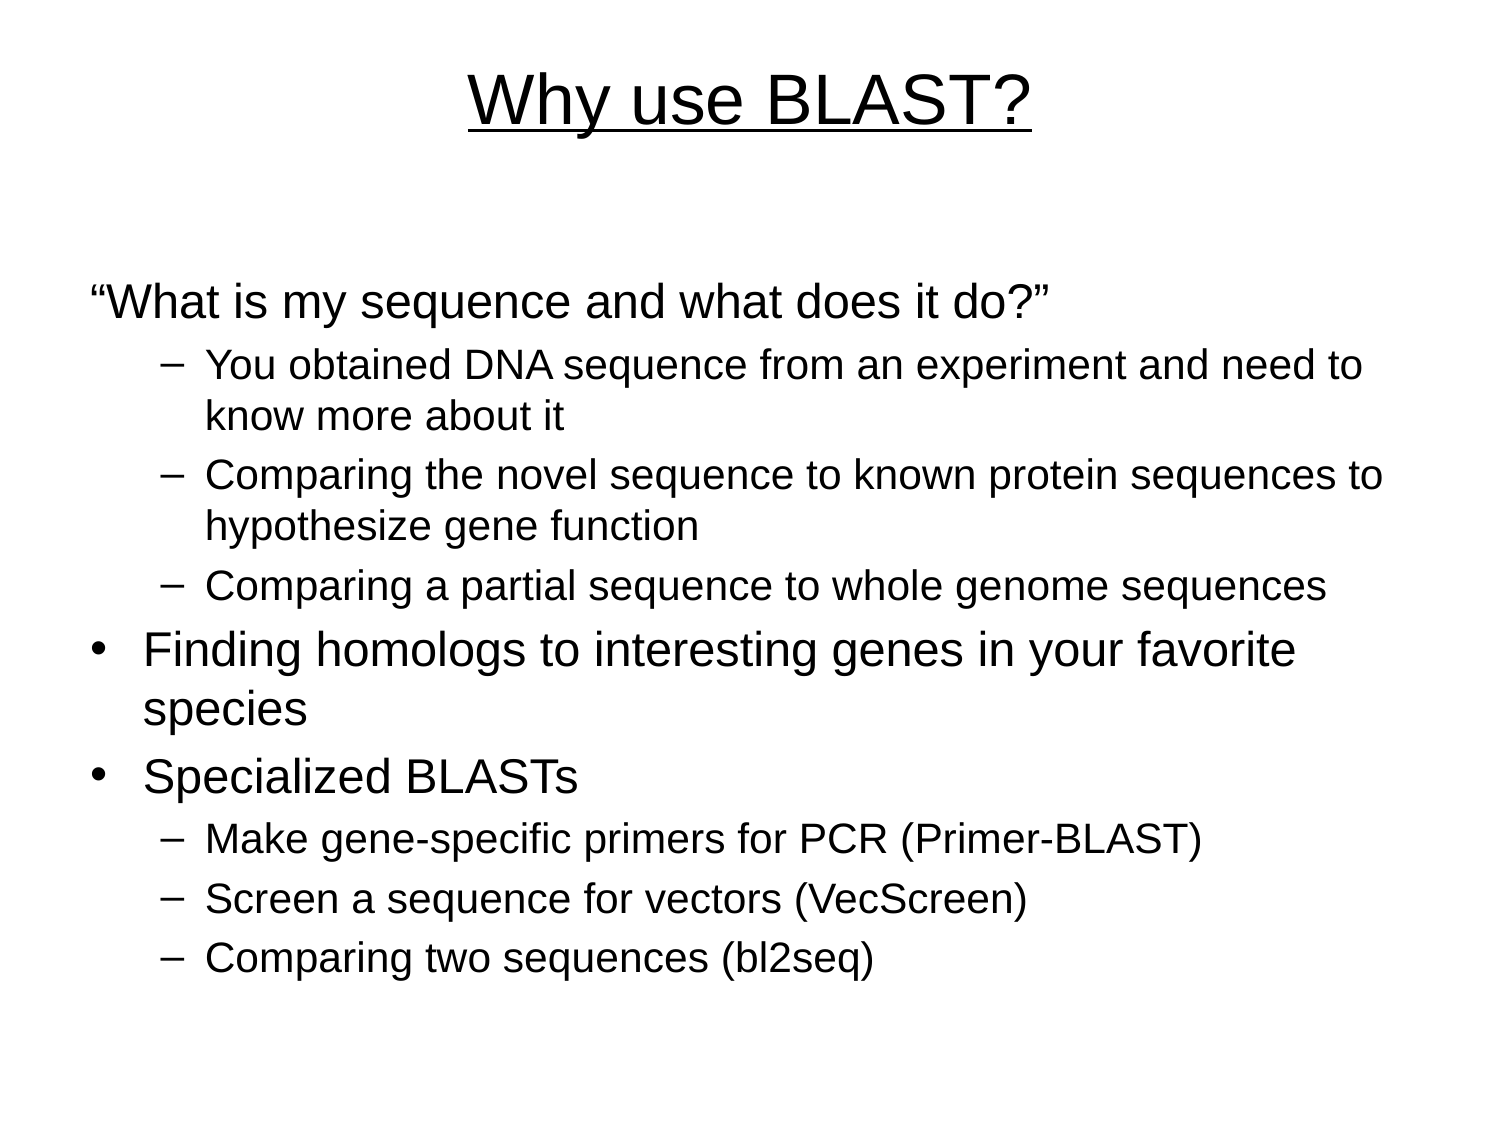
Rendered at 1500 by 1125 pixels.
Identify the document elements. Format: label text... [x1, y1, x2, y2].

list “What is my sequence and what does it do?” You obtained DNA sequence from an experiment and need to know more about it Comparing the novel sequence to known protein sequences to hypothesize gene function Comparing a partial sequence to whole genome sequences Finding homologs to interesting genes in your favorite species Specialized BLASTs Make gene-specific primers for PCR (Primer-BLAST) Screen a sequence for vectors (VecScreen) Comparing two sequences (bl2seq) [75, 262, 1425, 1005]
title Why use BLAST? [75, 45, 1425, 233]
